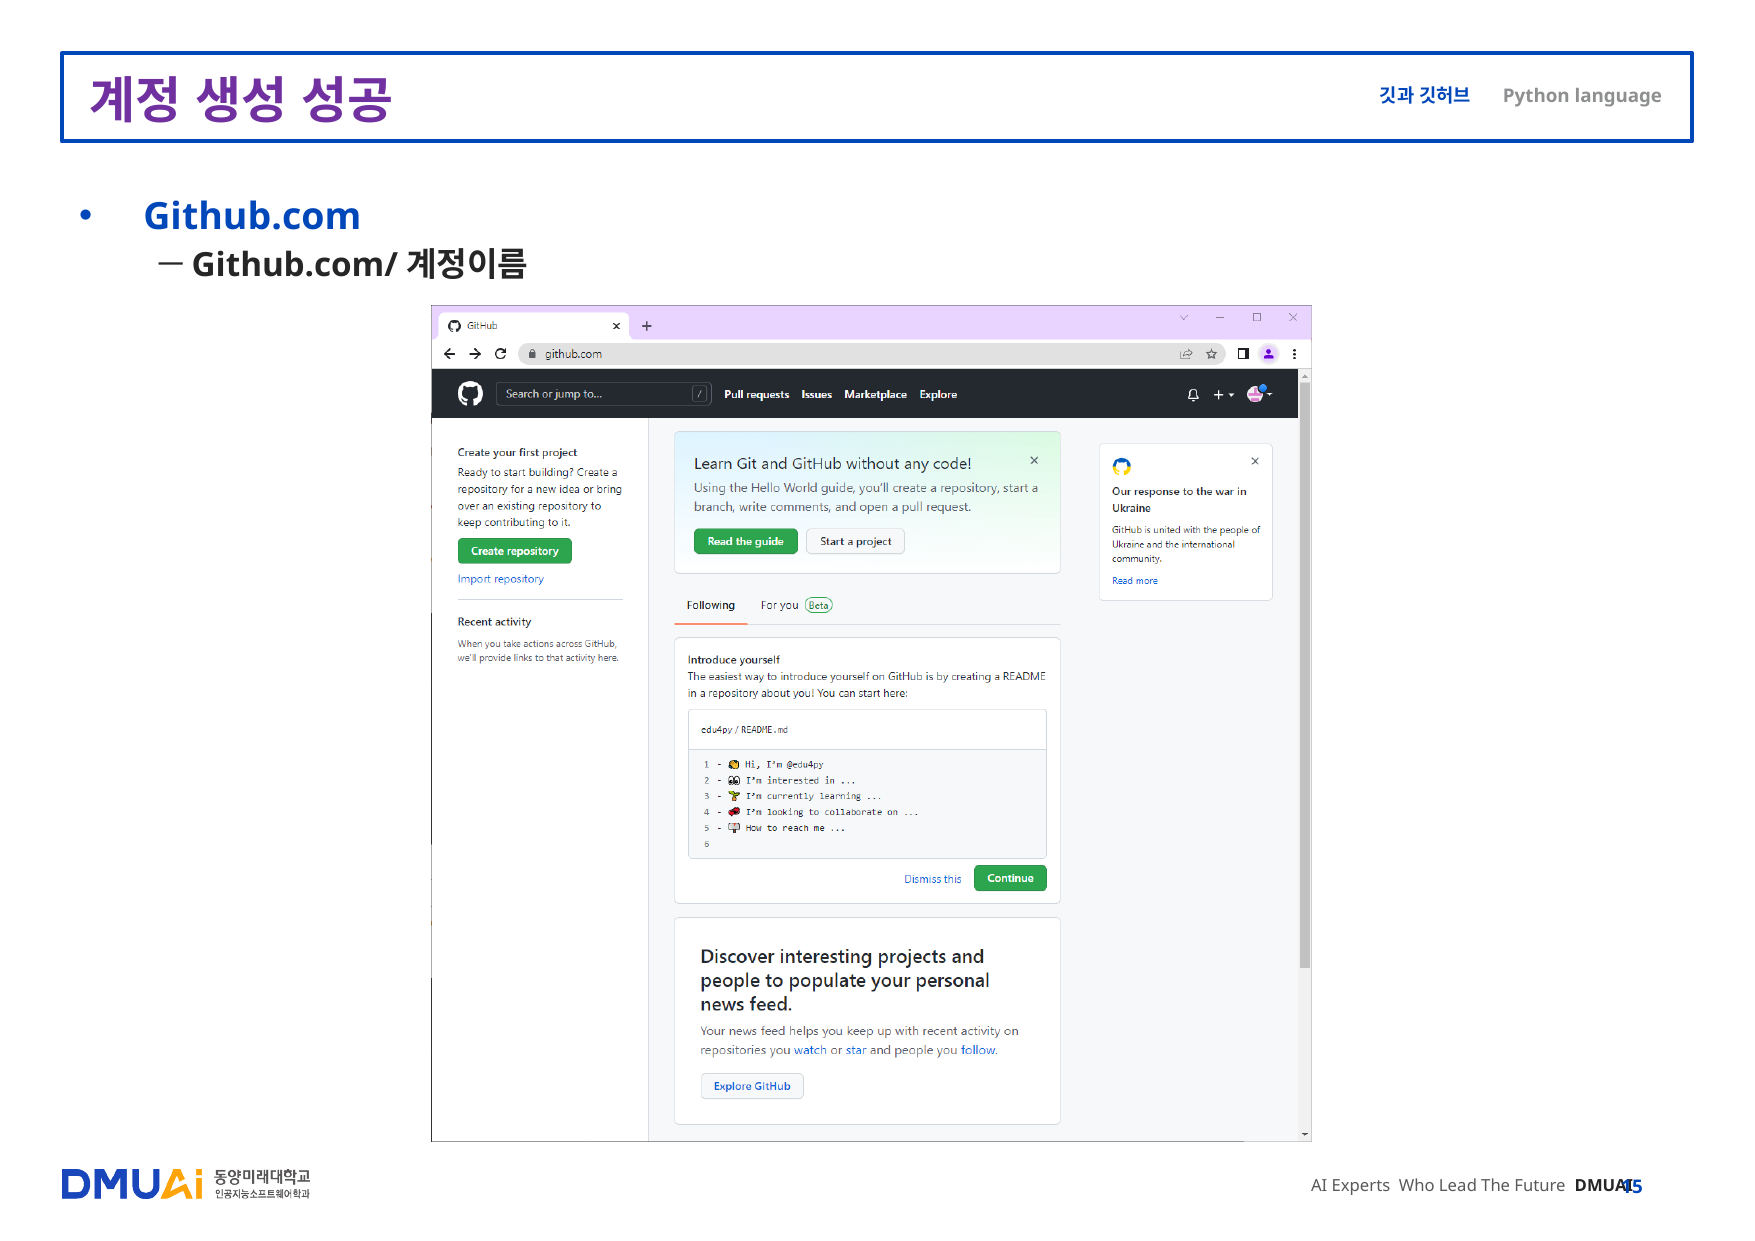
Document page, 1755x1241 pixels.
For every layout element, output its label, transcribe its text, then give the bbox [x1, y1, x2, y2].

picture [430, 305, 1312, 1143]
title 계정 생성 성공 [72, 69, 1586, 128]
list Github.com Github.com/계정이름 [62, 183, 1681, 1140]
picture [62, 1169, 310, 1199]
